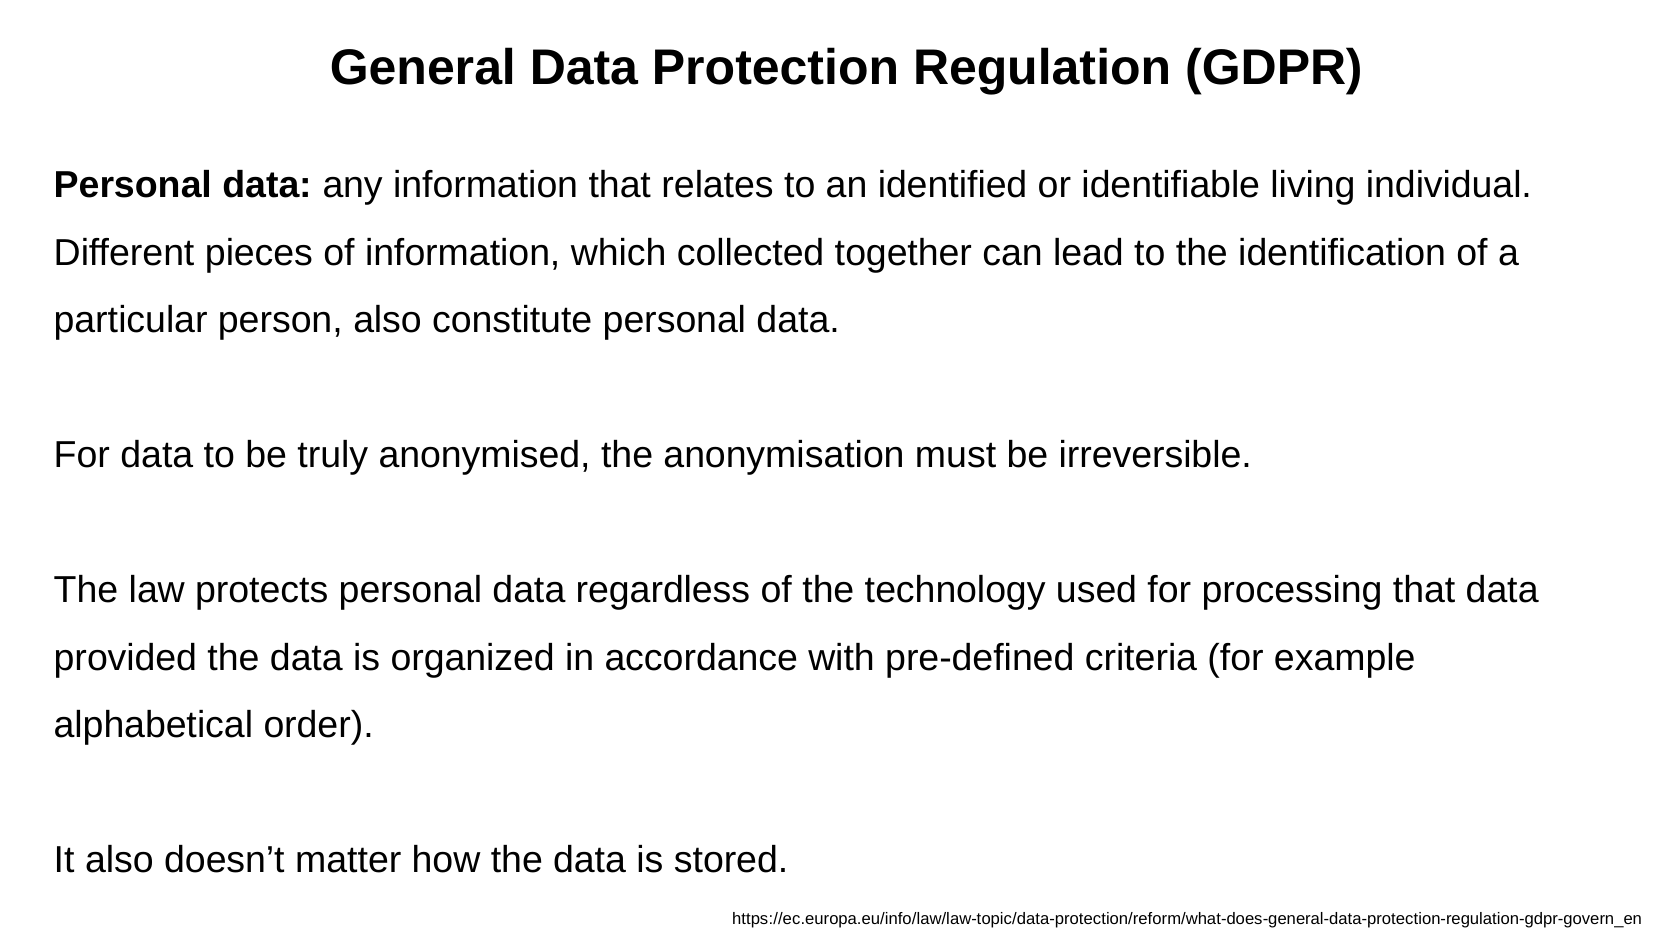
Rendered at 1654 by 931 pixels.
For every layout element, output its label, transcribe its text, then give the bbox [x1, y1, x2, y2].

text_box Personal data: any information that relates to an identified or identifiable living individual. Different pieces of information, which collected together can lead to the identification of a particular person, also constitute personal data. For data to be truly anonymised, the anonymisation must be irreversible. The law protects personal data regardless of the technology used for processing that data provided the data is organized in accordance with pre-defined criteria (for example alphabetical order). It also doesn’t matter how the data is stored. [39, 130, 1614, 888]
text_box General Data Protection Regulation (GDPR) [315, 27, 1410, 103]
text_box https://ec.europa.eu/info/law/law-topic/data-protection/reform/what-does-general-data-protection-regulation-gdpr-govern_en [717, 900, 1654, 931]
